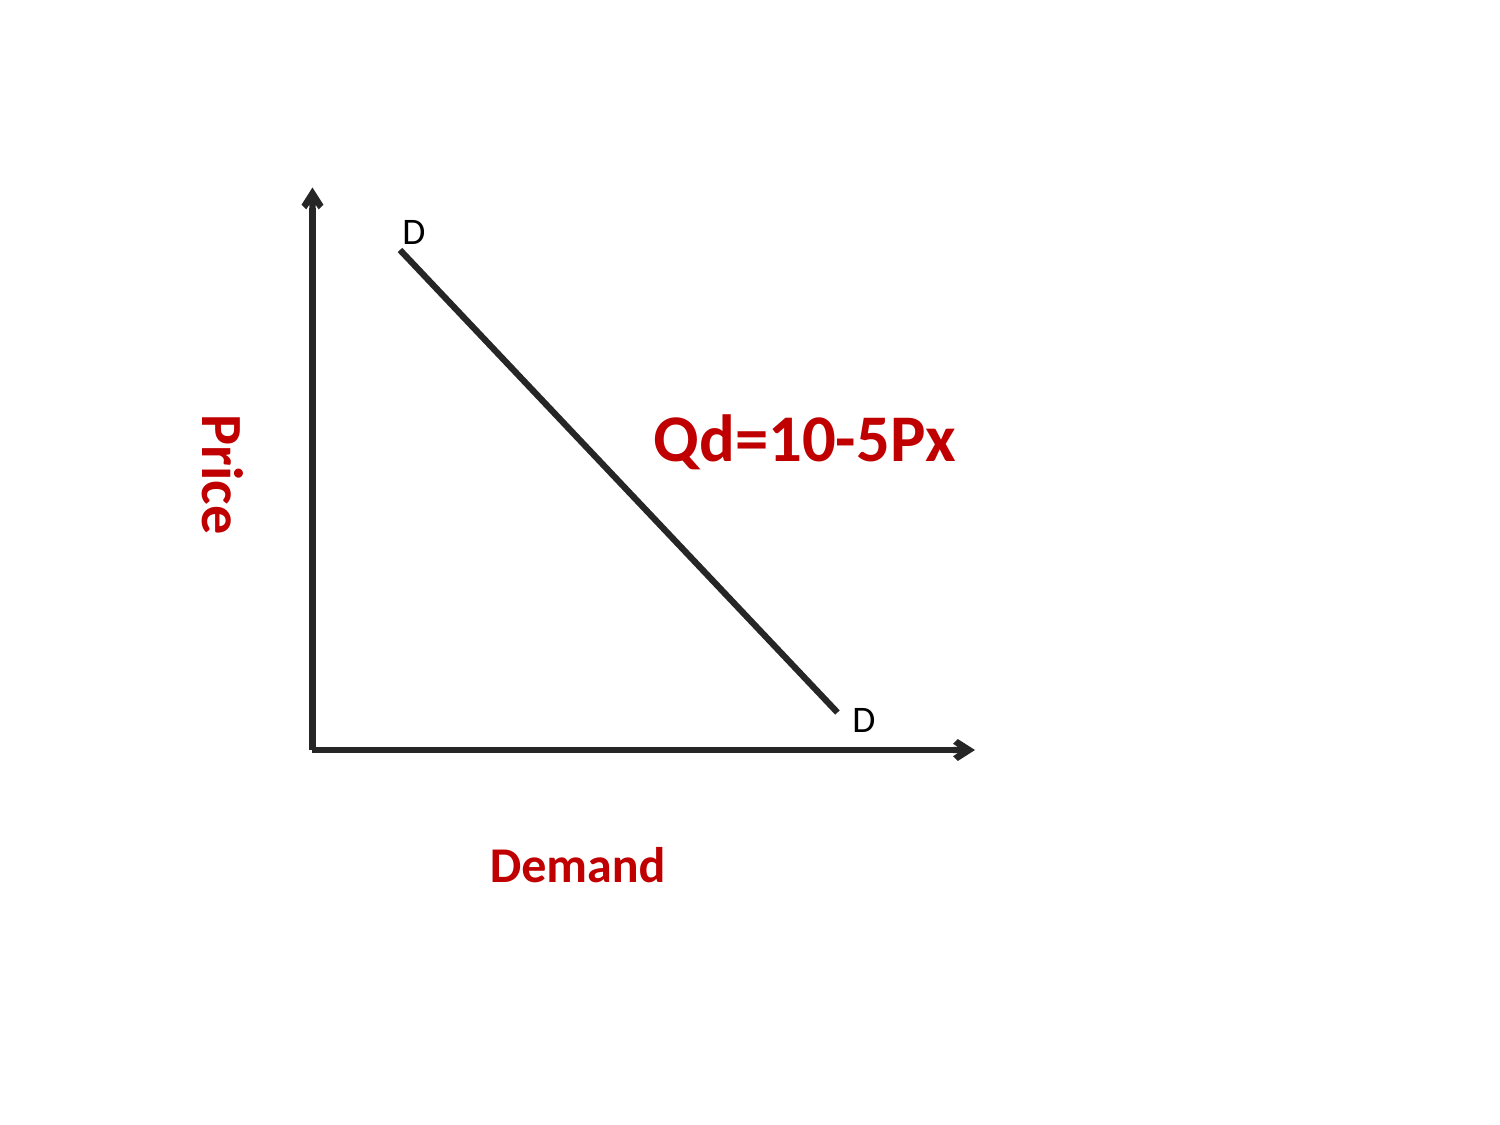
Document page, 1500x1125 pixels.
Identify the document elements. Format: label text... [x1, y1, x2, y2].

text_box D [837, 687, 917, 748]
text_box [399, 249, 838, 713]
text_box Price [166, 399, 268, 575]
text_box Qd=10-5Px [841, 387, 972, 483]
text_box D [387, 199, 467, 260]
text_box Demand [474, 824, 738, 900]
